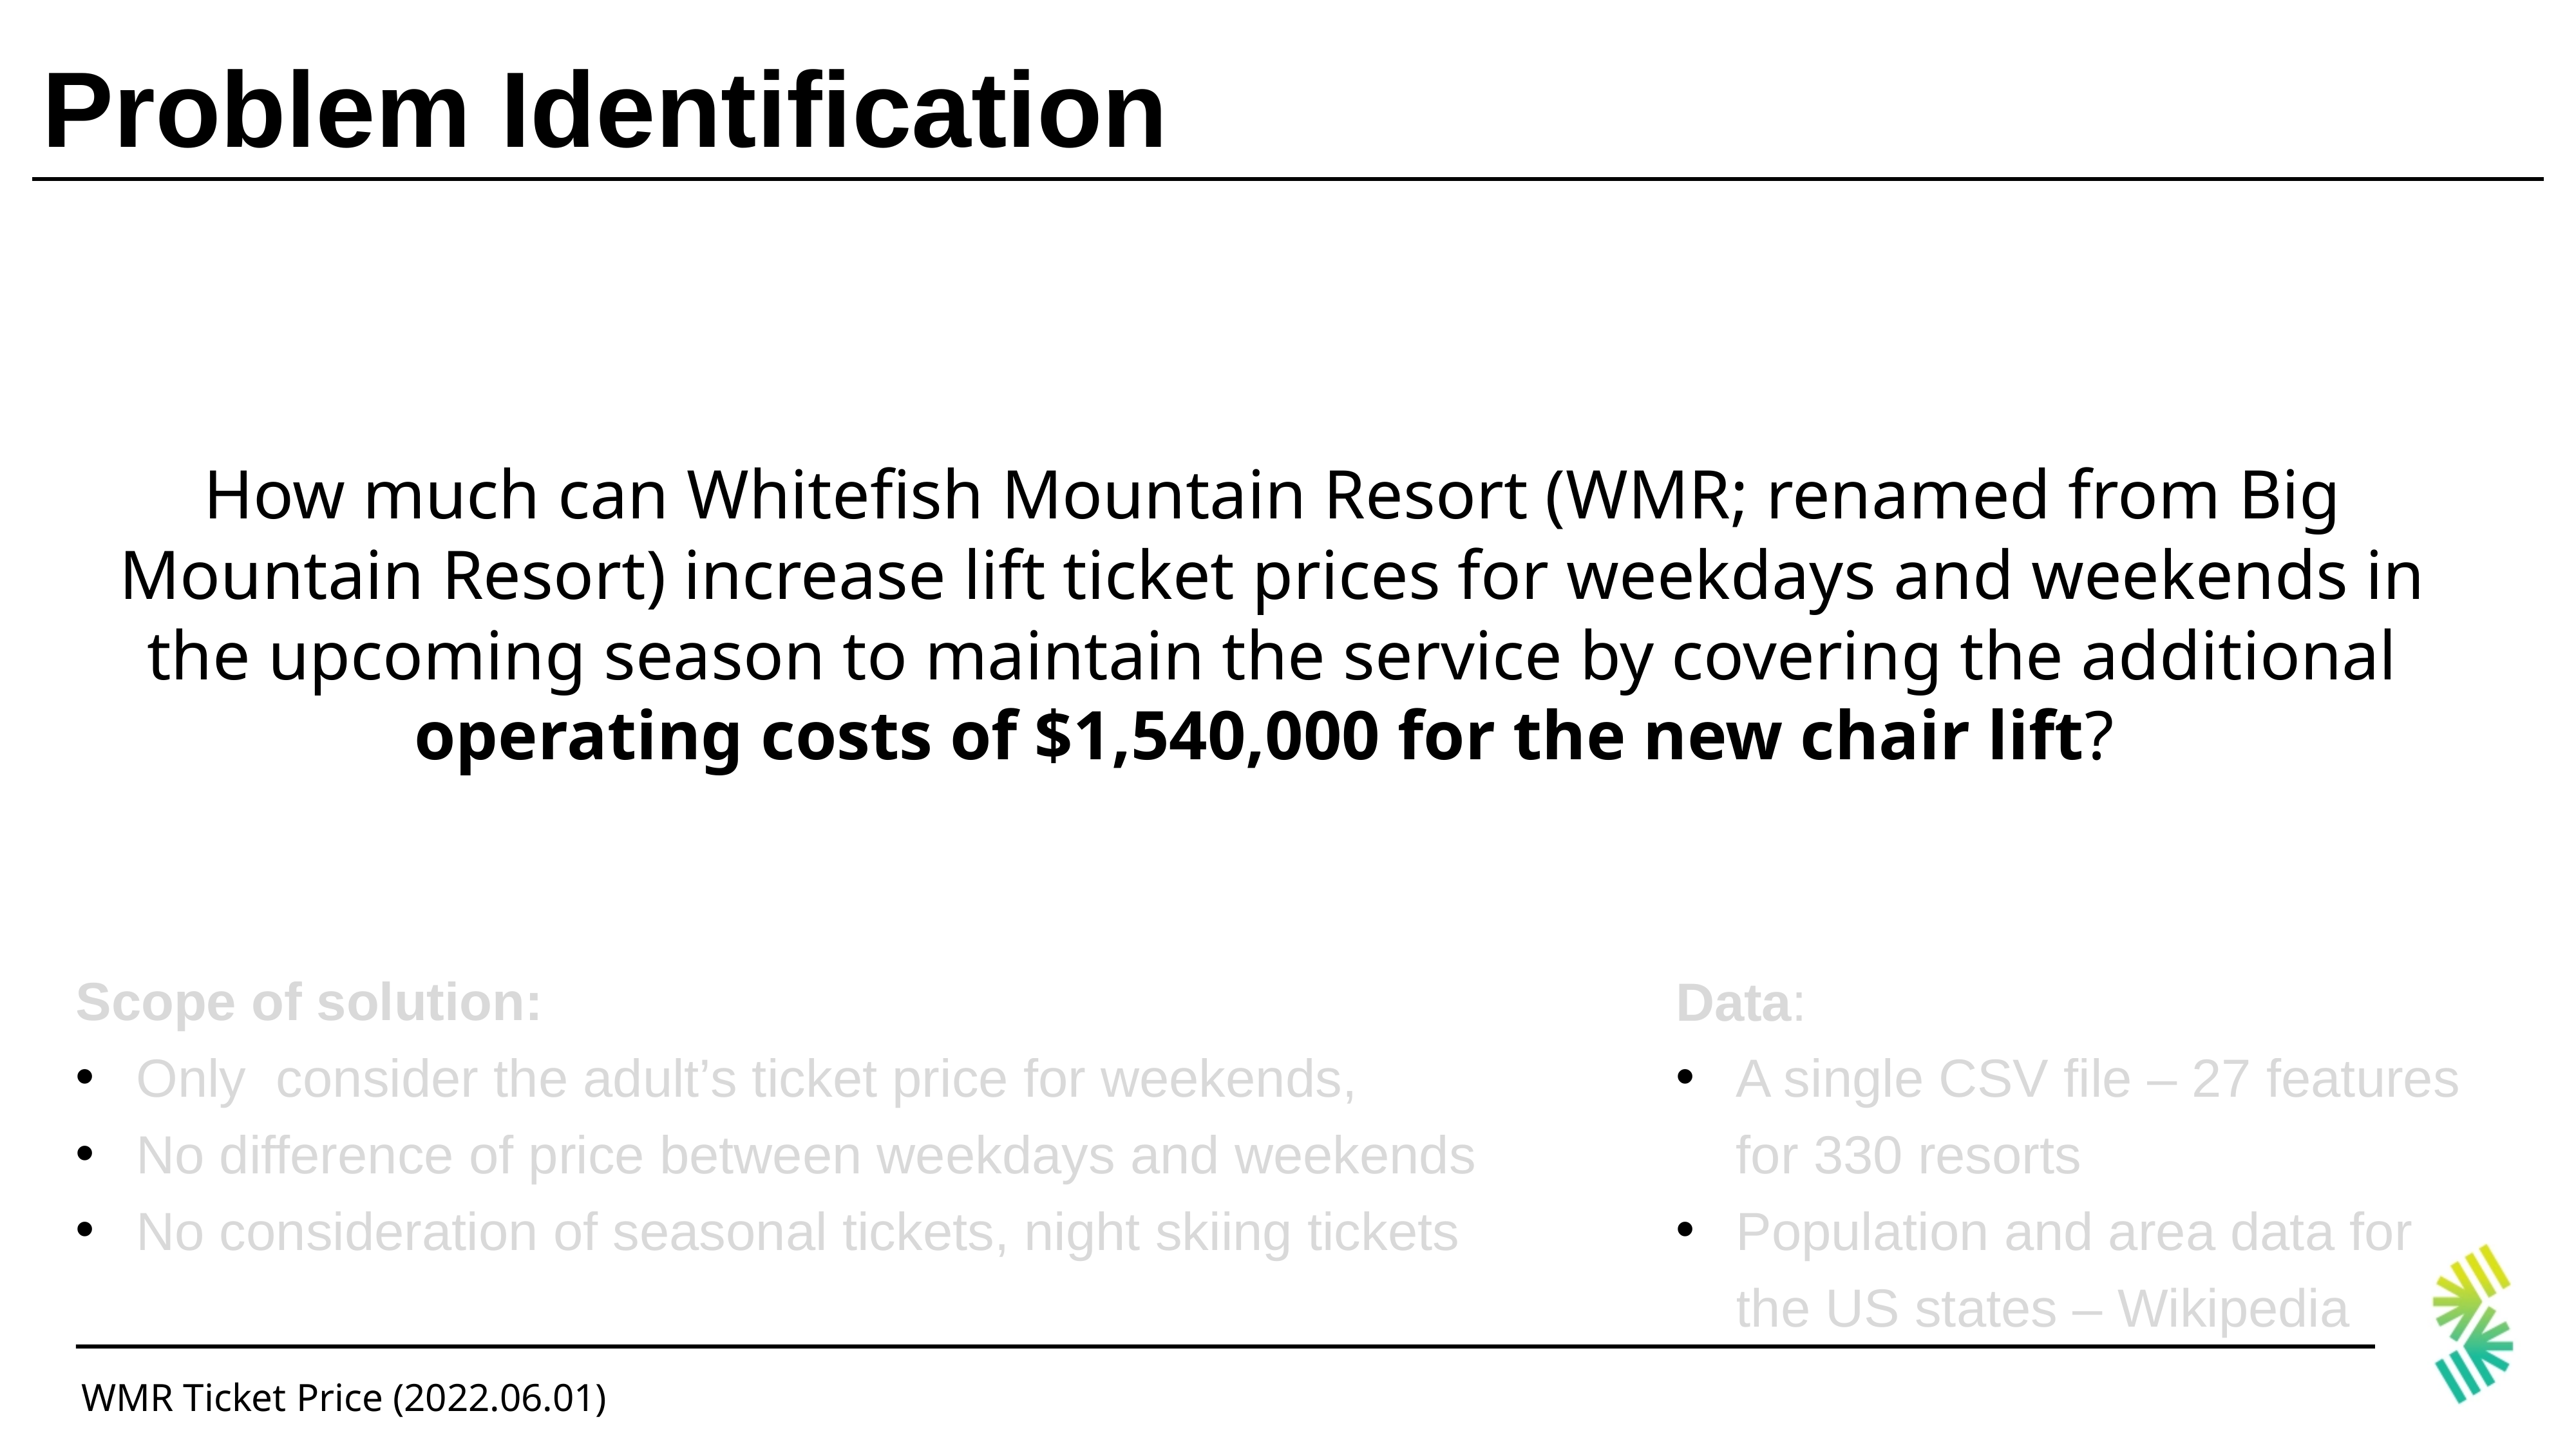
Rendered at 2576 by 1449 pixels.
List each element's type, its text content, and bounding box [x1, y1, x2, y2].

text_box Scope of solution: Only consider the adult’s ticket price for weekends, No difference of price between weekdays and weekends No consideration of seasonal tickets, night skiing tickets [70, 949, 1522, 1267]
text_box How much can Whitefish Mountain Resort (WMR; renamed from Big Mountain Resort) increase lift ticket prices for weekdays and weekends in the upcoming season to maintain the service by covering the additional operating costs of $1,540,000 for the new chair lift? [70, 446, 2476, 779]
picture [2375, 1224, 2576, 1425]
text_box Data: A single CSV file – 27 features for 330 resorts Population and area data for the US states – Wikipedia [1670, 949, 2492, 1343]
title Problem Identification [32, 35, 2544, 169]
